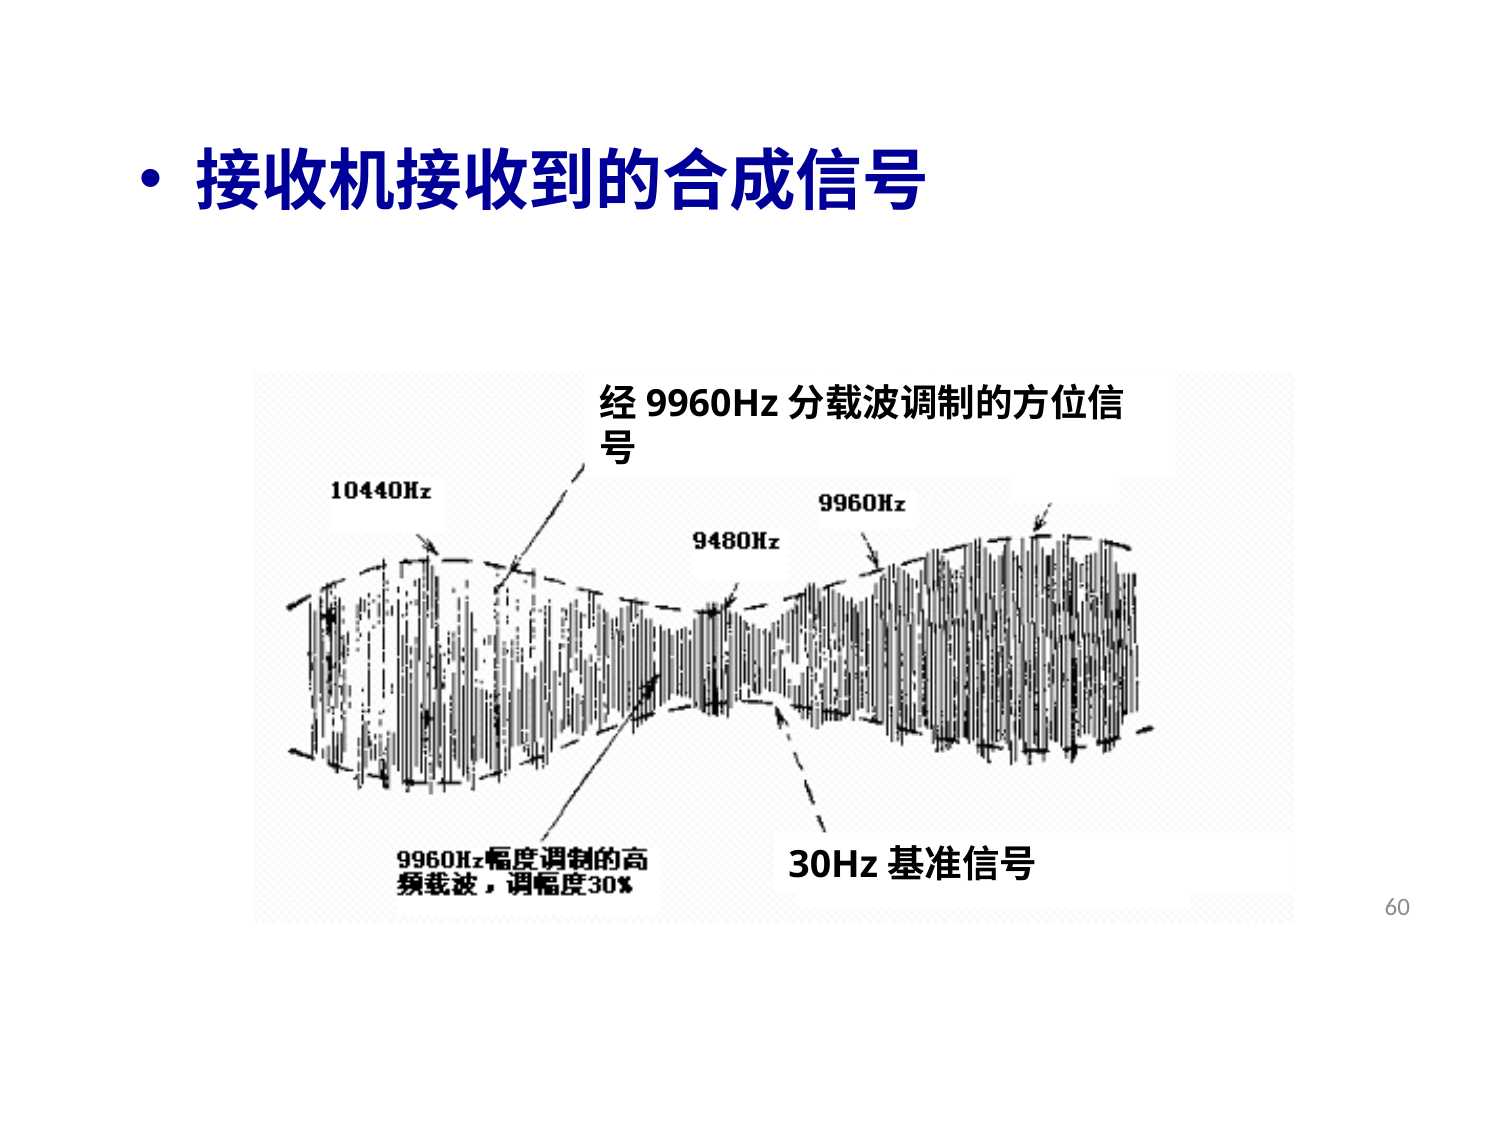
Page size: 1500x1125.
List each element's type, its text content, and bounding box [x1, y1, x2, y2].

slide_number 60 [1074, 875, 1425, 936]
picture [253, 371, 1294, 923]
list 接收机接收到的合成信号 [123, 90, 1354, 256]
